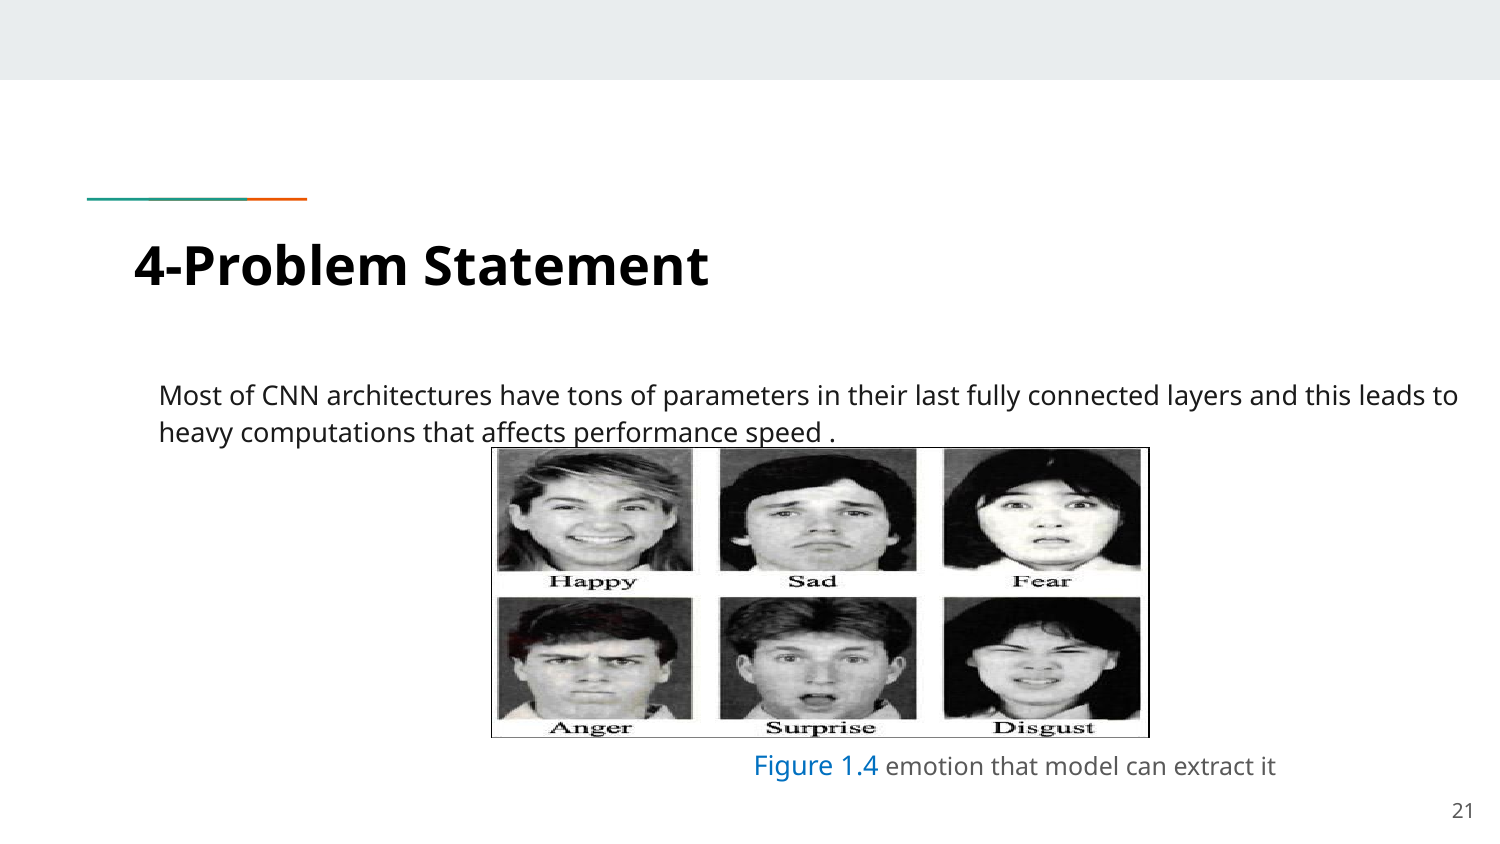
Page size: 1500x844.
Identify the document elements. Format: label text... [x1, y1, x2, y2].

title 4-Problem Statement [119, 216, 1381, 305]
list Most of CNN architectures have tons of parameters in their last fully connected layers and this leads to heavy computations that affects performance speed . Figure 1.4 emotion that model can extract it [119, 358, 1499, 844]
slide_number ‹#› [1400, 779, 1491, 844]
picture [491, 447, 1150, 739]
